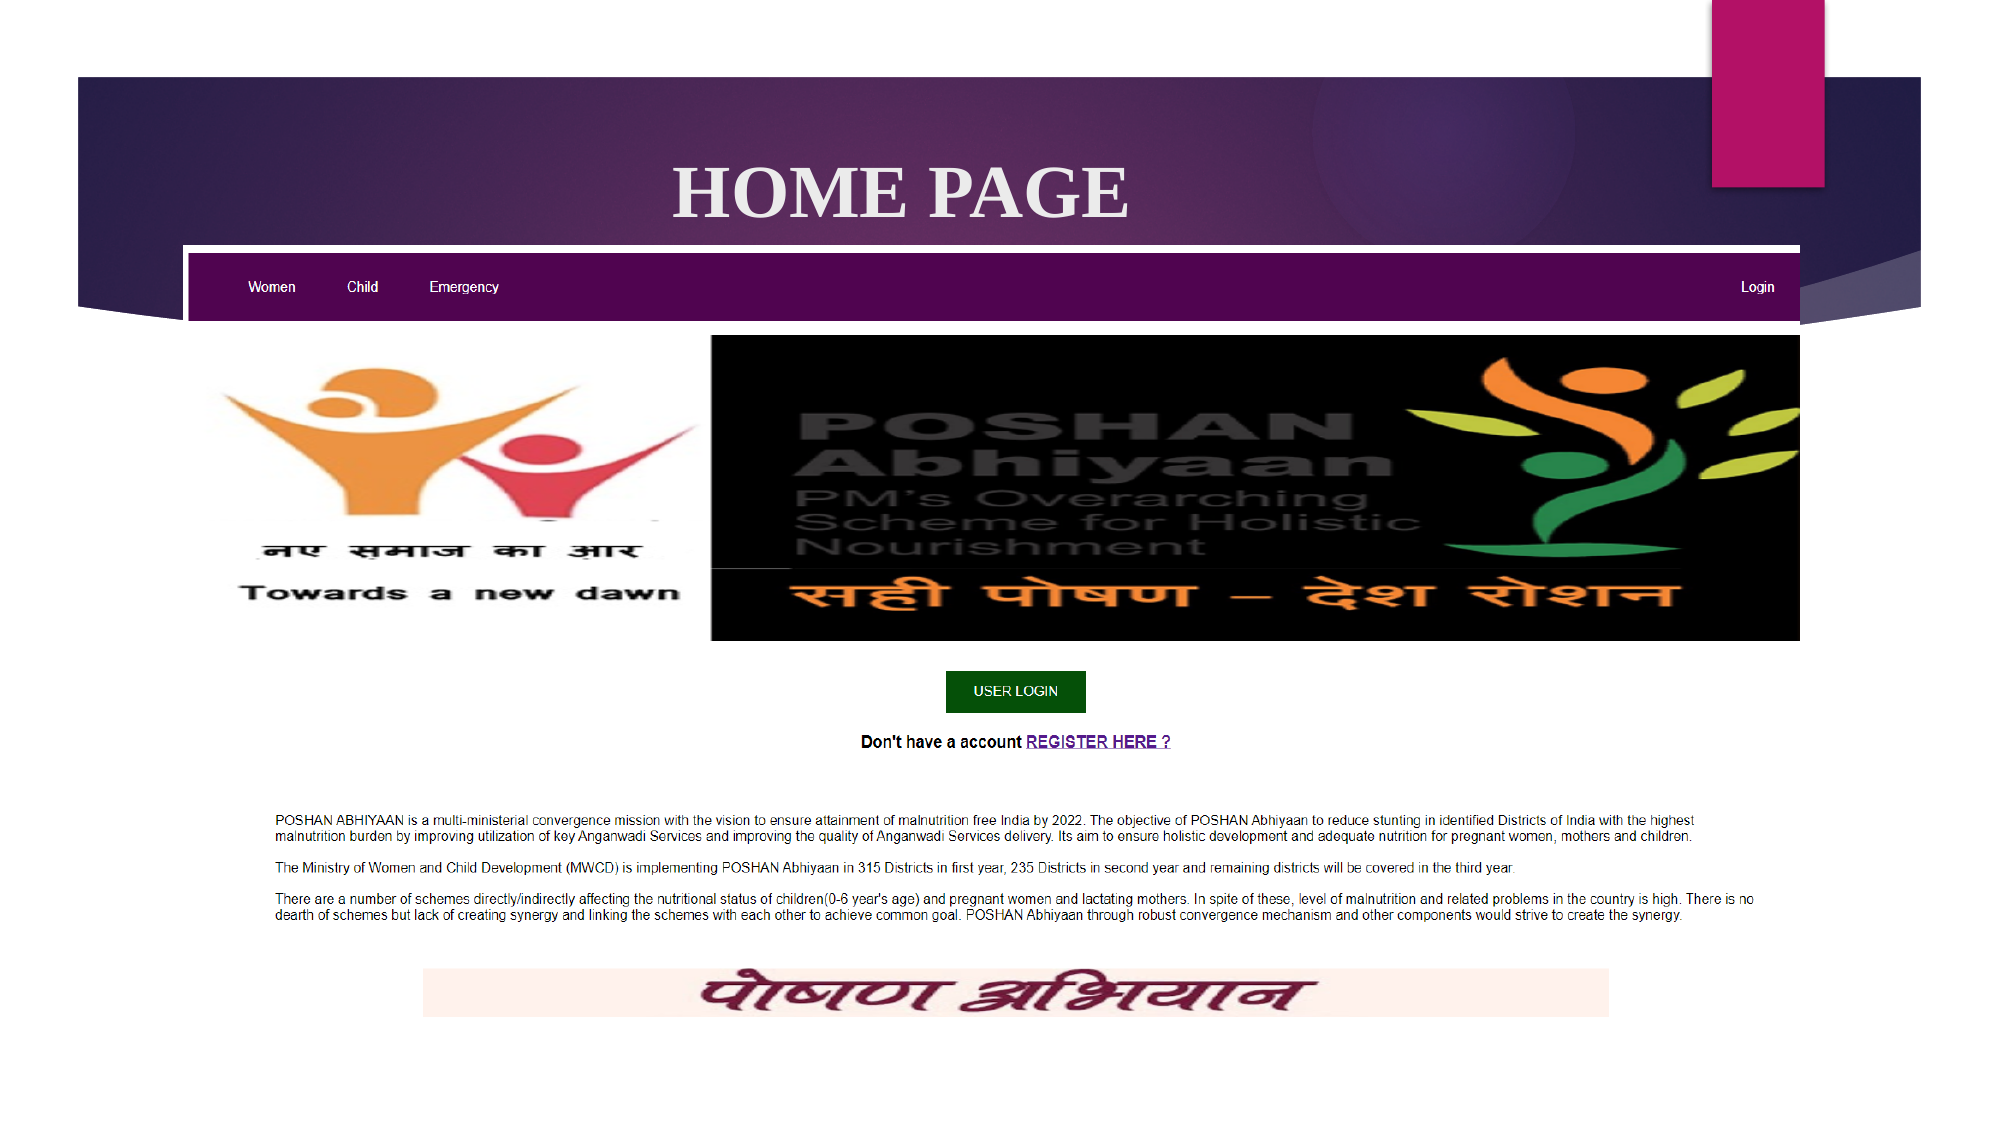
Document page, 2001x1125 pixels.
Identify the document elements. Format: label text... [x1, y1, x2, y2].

title HOME PAGE [183, 129, 1621, 244]
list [183, 244, 1801, 1017]
